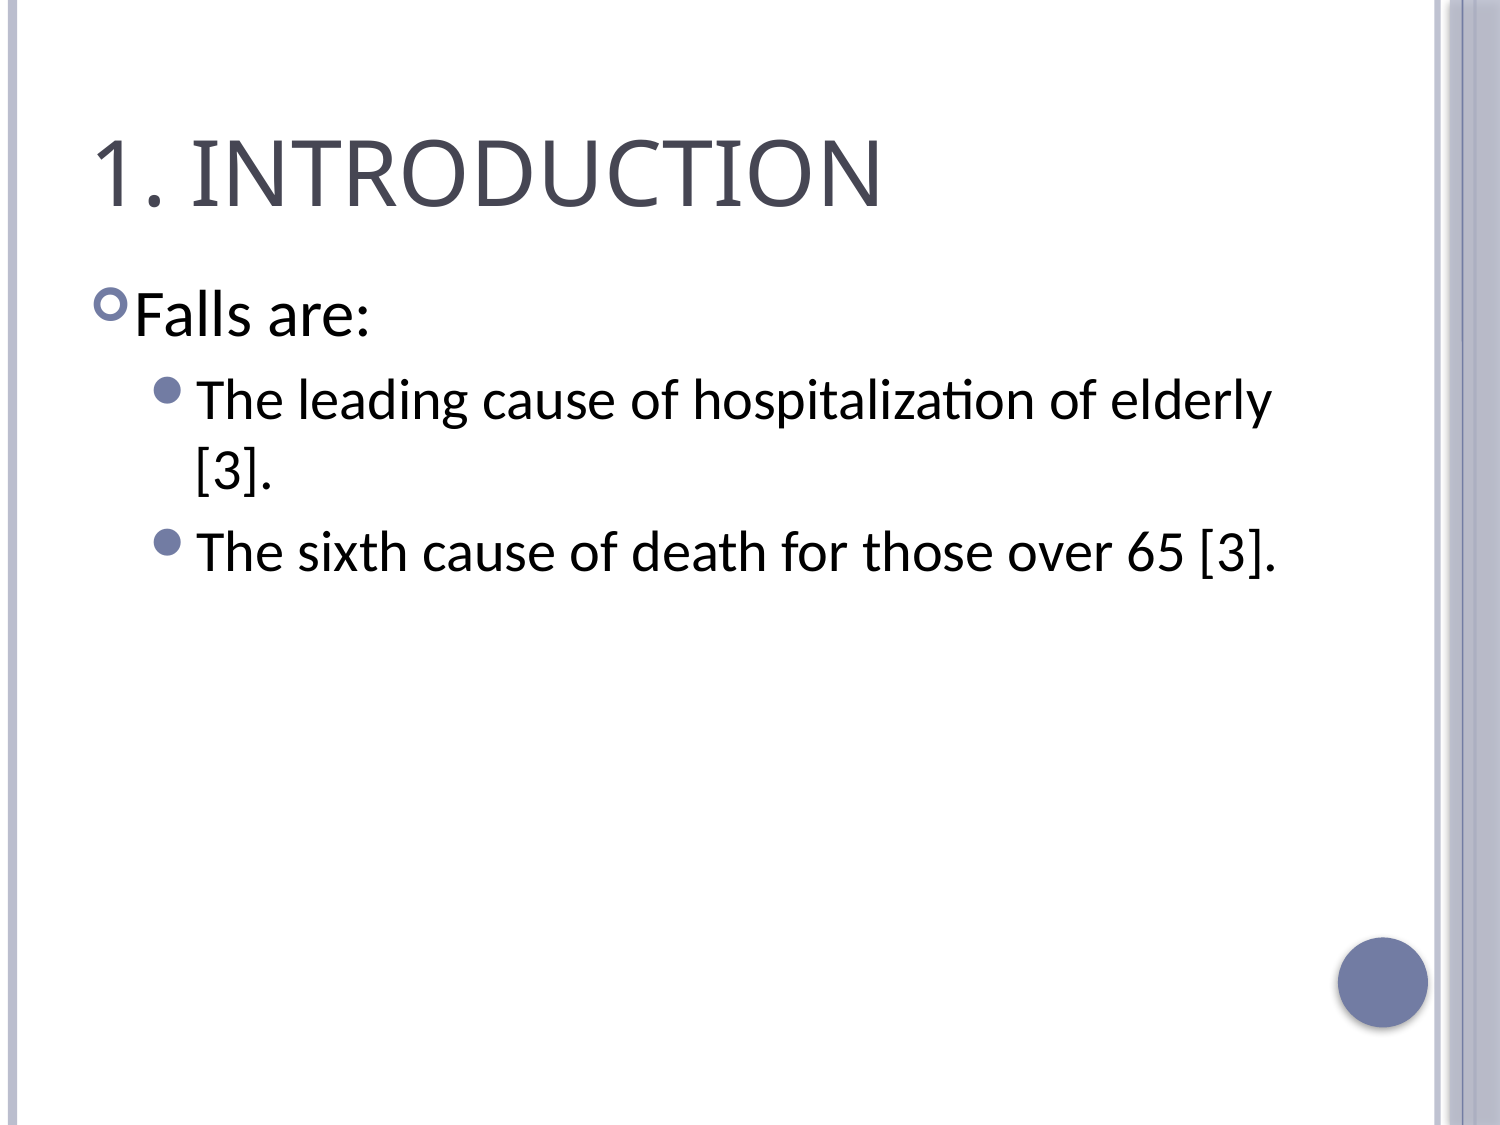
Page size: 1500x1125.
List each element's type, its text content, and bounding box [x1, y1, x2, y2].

title 1. Introduction [75, 45, 1300, 233]
list Falls are: The leading cause of hospitalization of elderly [3]. The sixth cause of death for those over 65 [3]. [75, 262, 1300, 1062]
